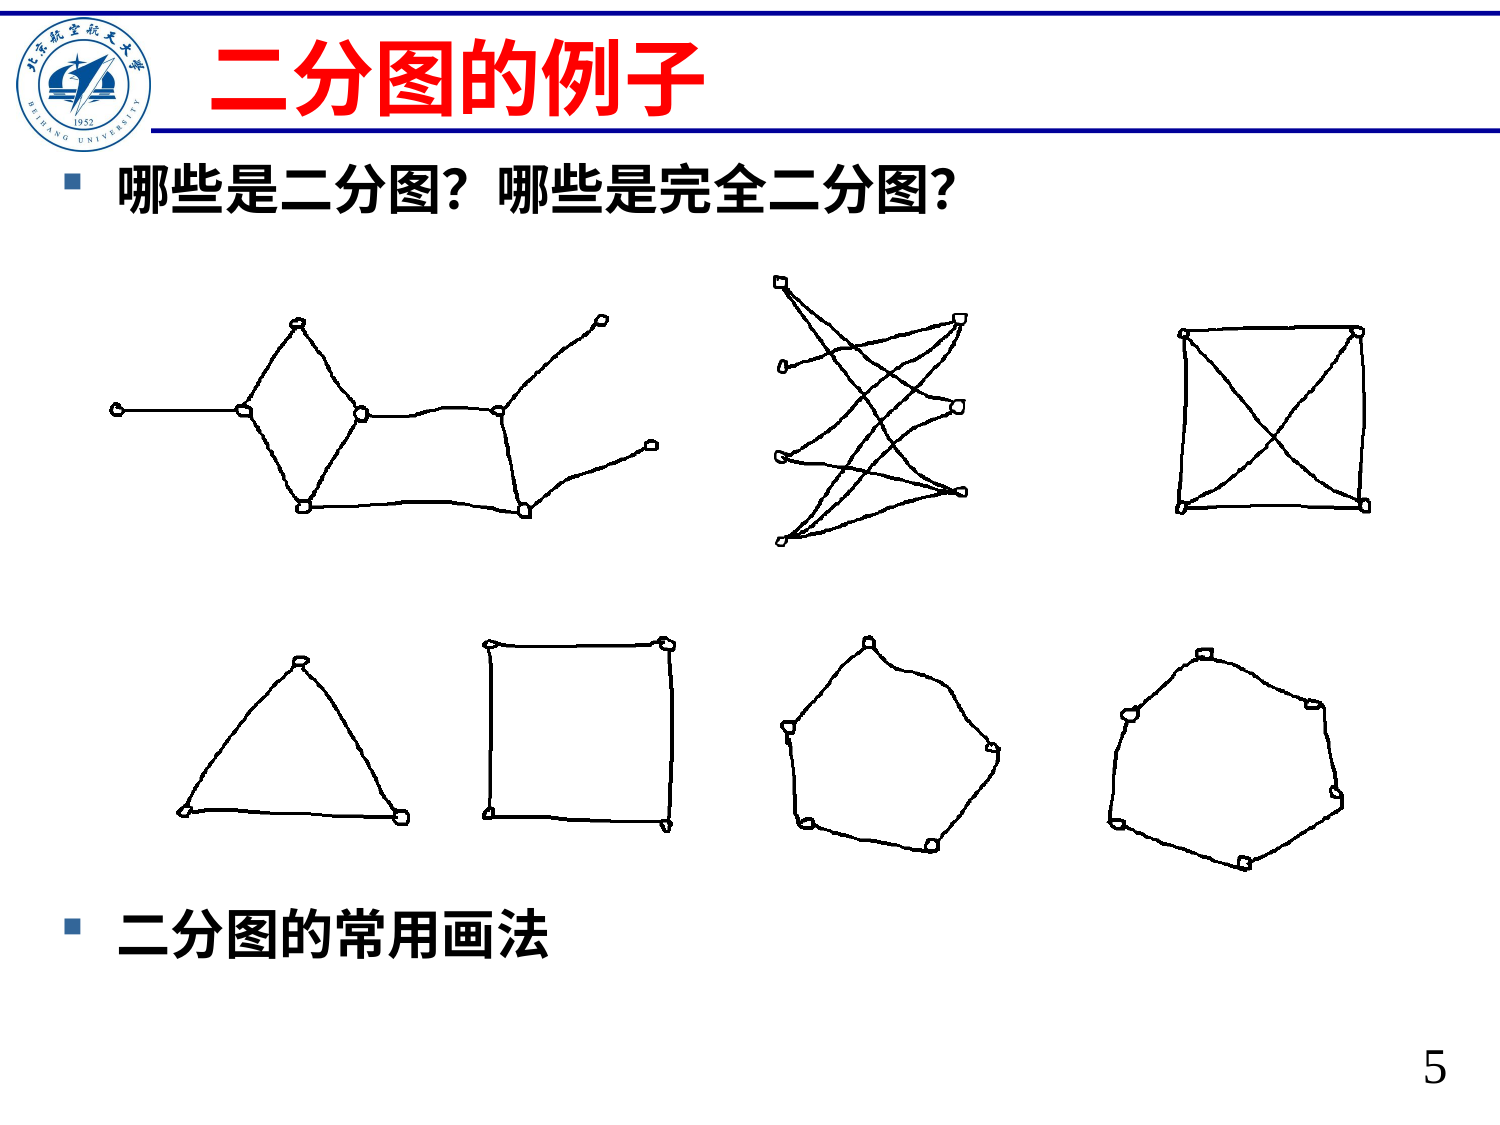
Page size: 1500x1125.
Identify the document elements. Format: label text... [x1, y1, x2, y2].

picture [16, 17, 151, 152]
list 哪些是二分图？哪些是完全二分图？ 二分图的常用画法 [45, 155, 1455, 1093]
title 二分图的例子 [192, 32, 1415, 120]
picture [90, 259, 1410, 902]
